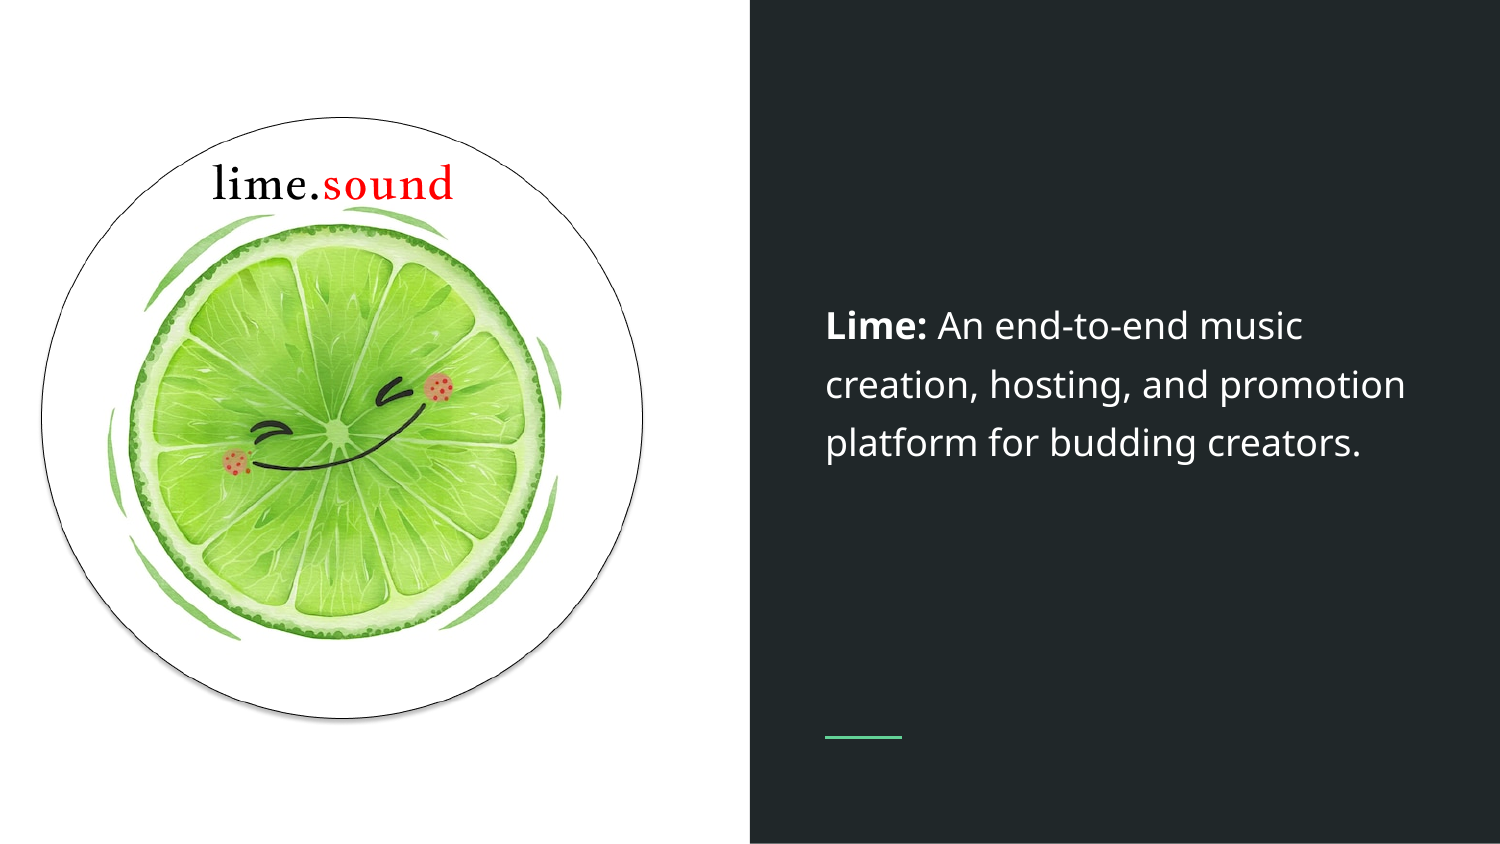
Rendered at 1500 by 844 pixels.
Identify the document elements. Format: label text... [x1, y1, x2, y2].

picture [37, 117, 646, 727]
list Lime: An end-to-end music creation, hosting, and promotion platform for budding creators. [810, 118, 1440, 725]
